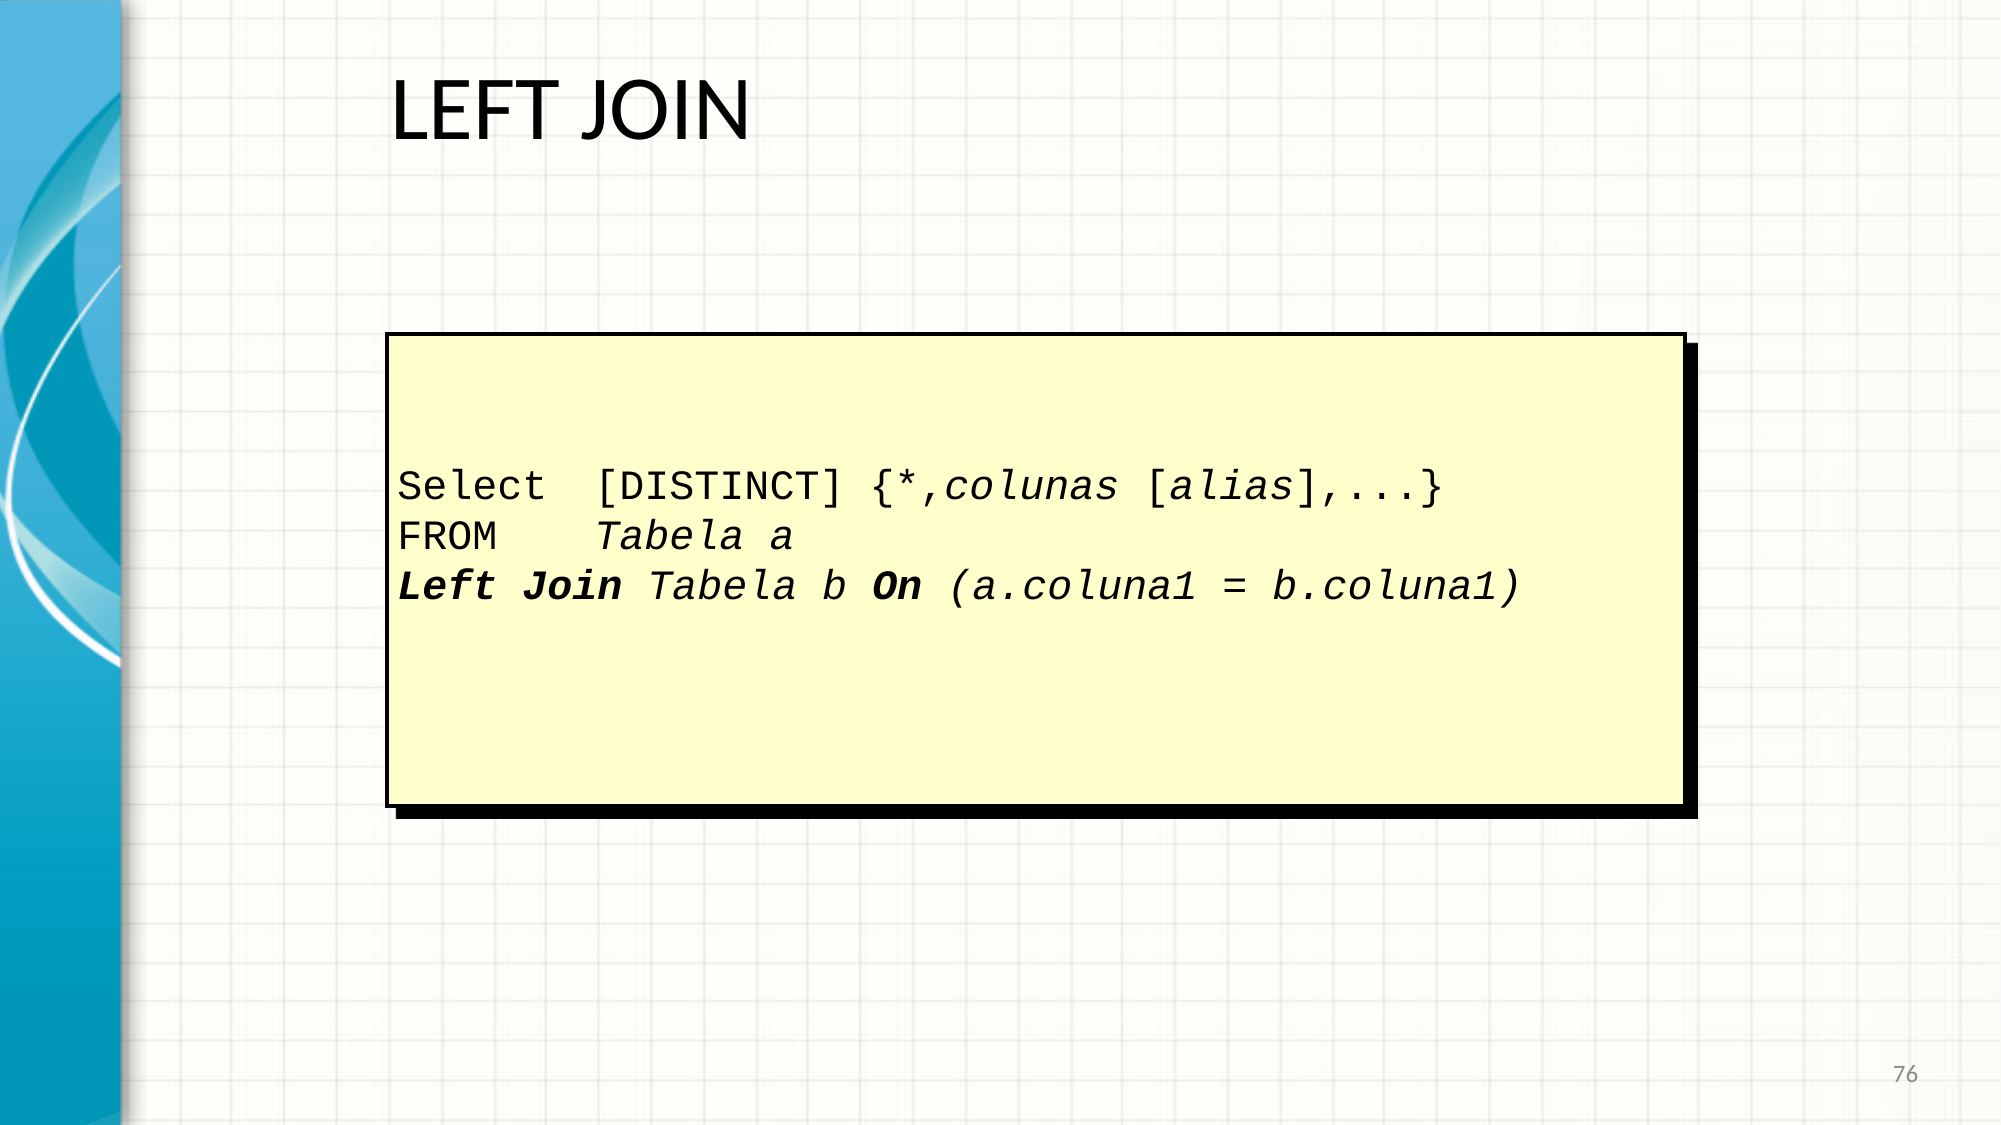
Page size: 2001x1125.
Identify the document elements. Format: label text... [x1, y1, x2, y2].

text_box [381, 255, 1686, 811]
slide_number 76 [1466, 1042, 1934, 1103]
title LEFT JOIN [375, 8, 1700, 197]
picture [0, 0, 2001, 1125]
